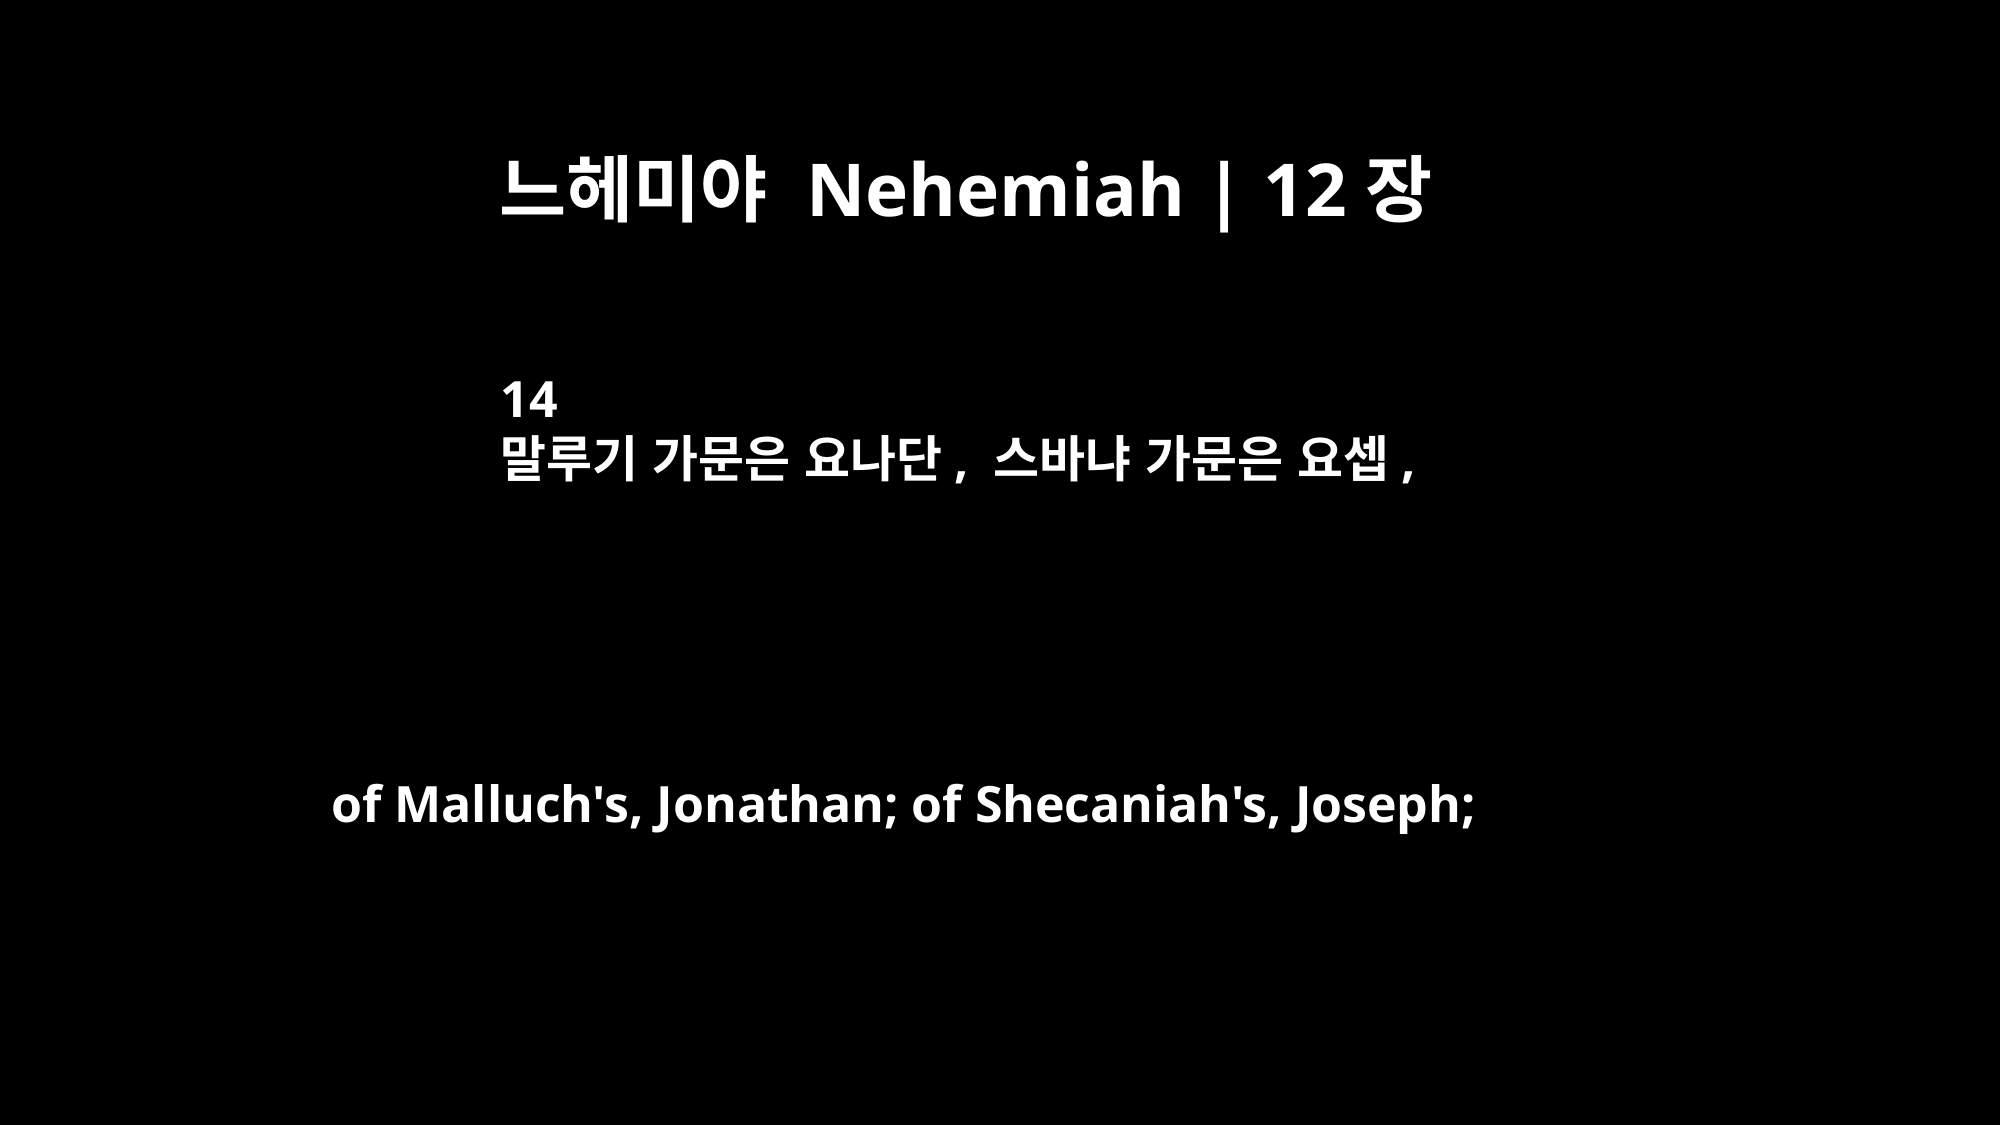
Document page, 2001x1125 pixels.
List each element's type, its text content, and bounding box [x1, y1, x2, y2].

text_box 14 말루기 가문은 요나단, 스바냐 가문은 요셉, [485, 359, 1432, 495]
text_box 느헤미야 Nehemiah | 12장 [484, 136, 1448, 239]
text_box of Malluch's, Jonathan; of Shecaniah's, Joseph; [316, 764, 1491, 840]
